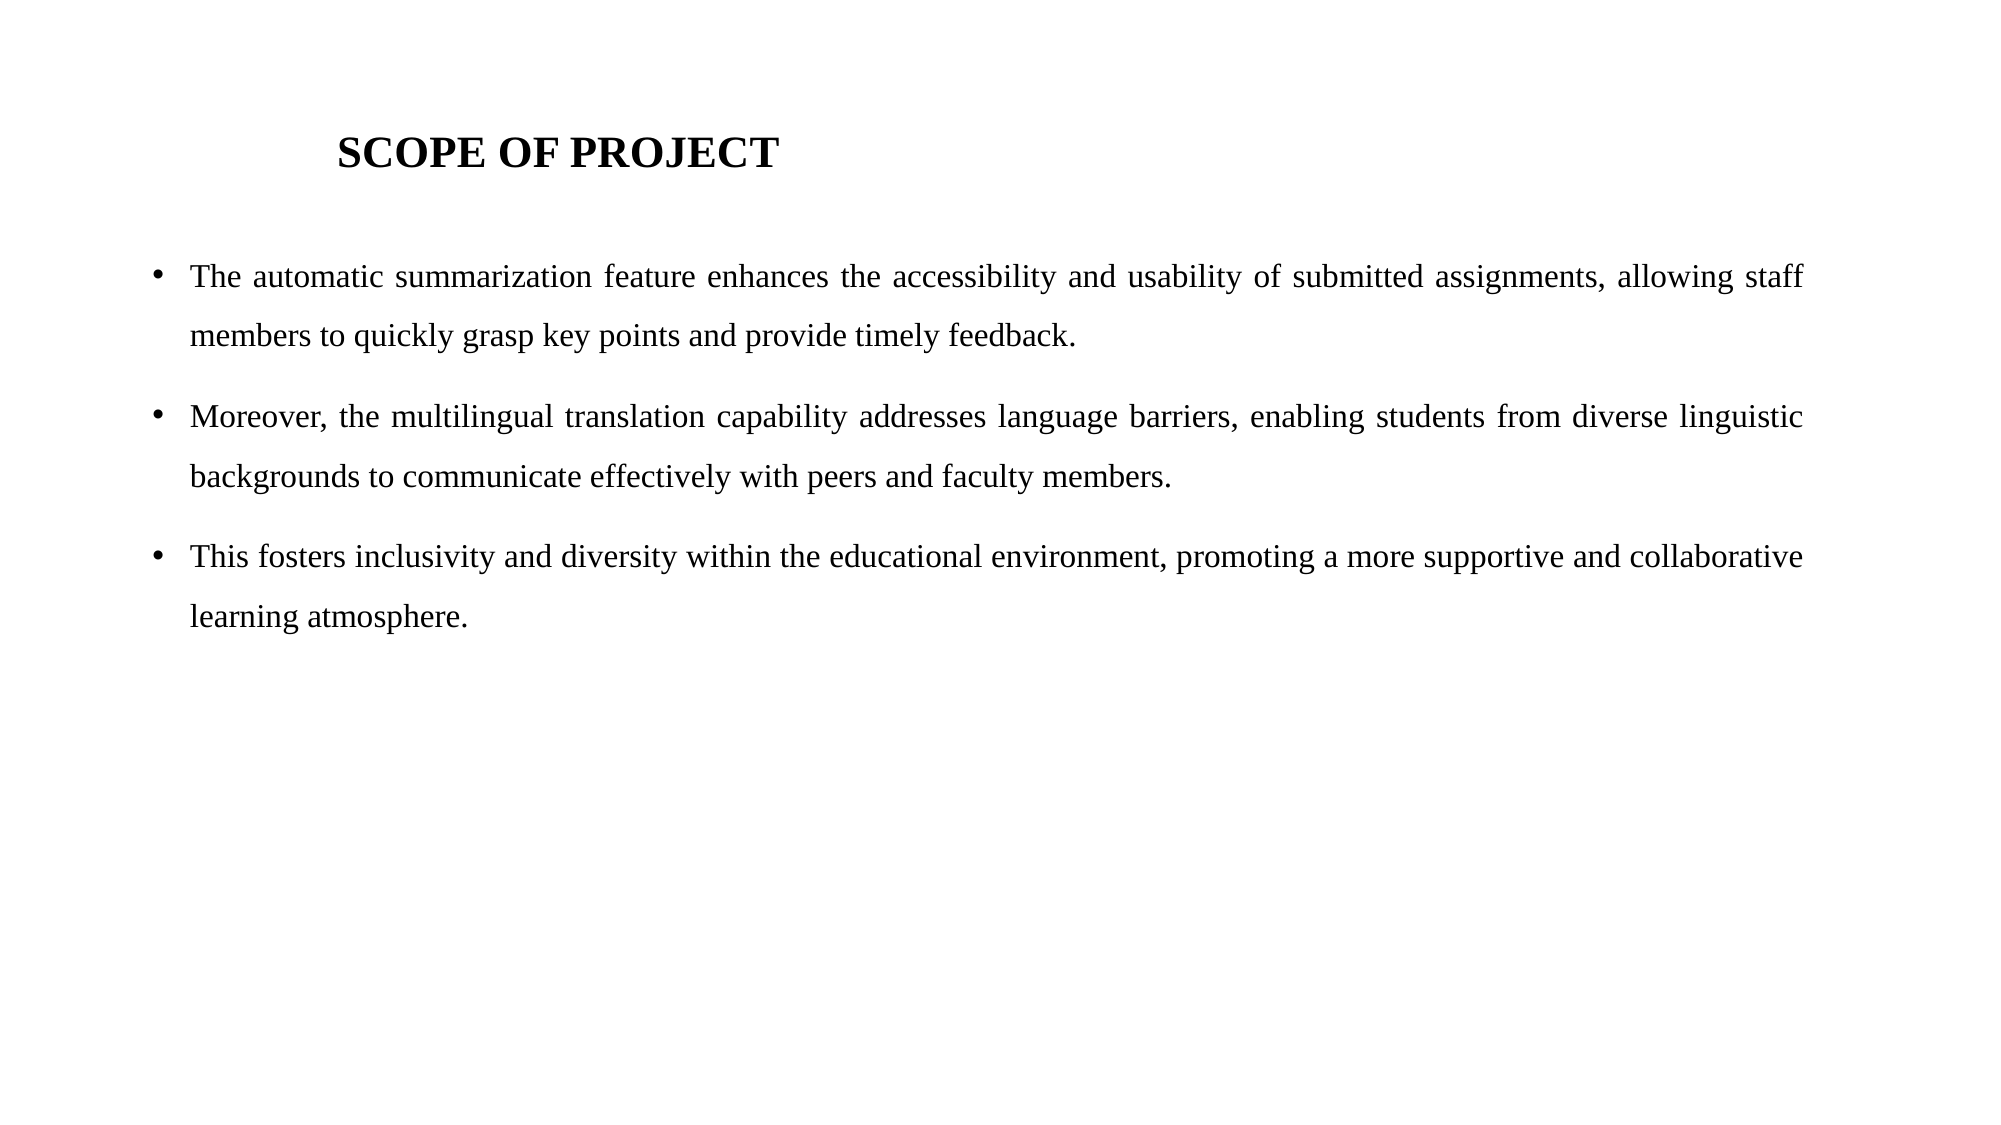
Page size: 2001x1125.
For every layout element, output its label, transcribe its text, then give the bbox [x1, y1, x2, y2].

list The automatic summarization feature enhances the accessibility and usability of submitted assignments, allowing staff members to quickly grasp key points and provide timely feedback. Moreover, the multilingual translation capability addresses language barriers, enabling students from diverse linguistic backgrounds to communicate effectively with peers and faculty members. This fosters inclusivity and diversity within the educational environment, promoting a more supportive and collaborative learning atmosphere. [137, 226, 1822, 1014]
title SCOPE OF PROJECT [0, 121, 1217, 186]
